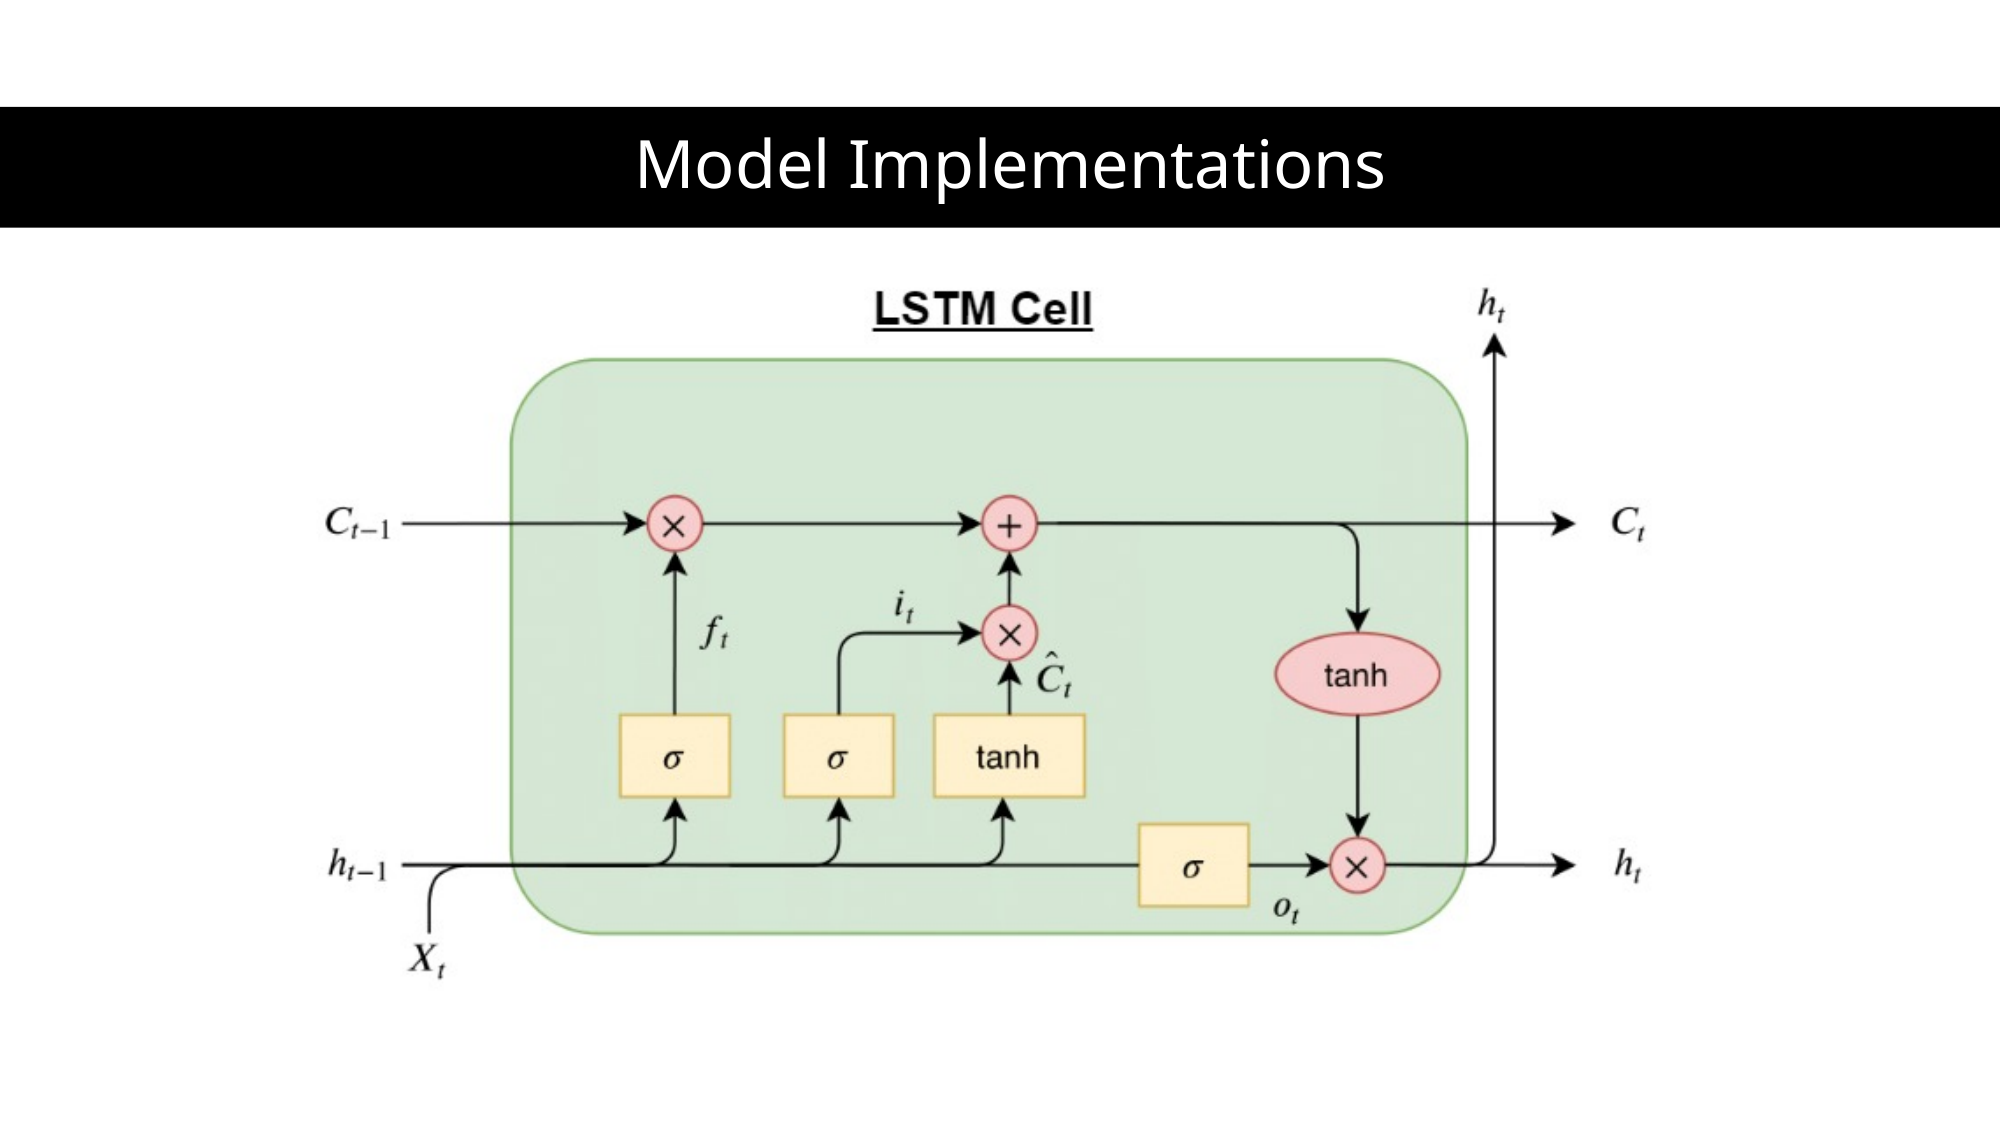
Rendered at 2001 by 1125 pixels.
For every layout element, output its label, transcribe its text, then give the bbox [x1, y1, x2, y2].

text_box [0, 106, 2000, 229]
title Model Implementations [91, 105, 1931, 228]
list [289, 274, 1711, 996]
